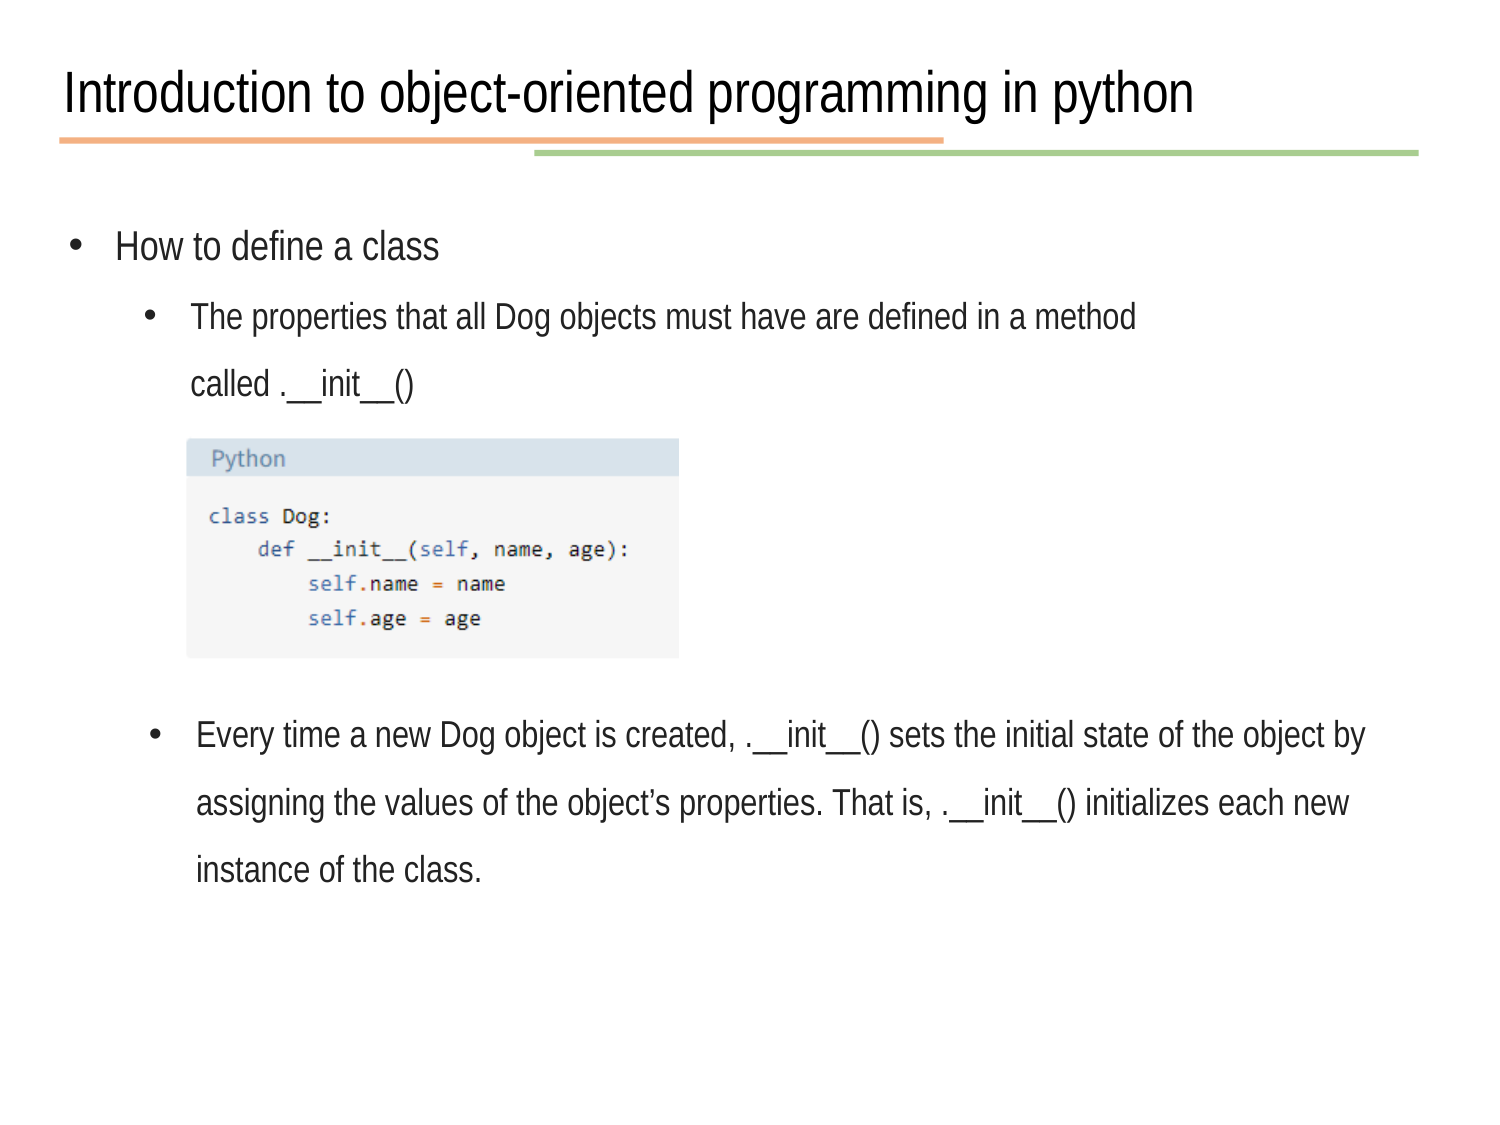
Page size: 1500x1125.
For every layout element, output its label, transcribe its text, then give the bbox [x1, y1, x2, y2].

text_box Every time a new Dog object is created, .__init__() sets the initial state of the object by assigning the values of the object’s properties. That is, .__init__() initializes each new instance of the class. [59, 680, 1477, 898]
text_box How to define a class The properties that all Dog objects must have are defined in a method called .__init__() [53, 186, 1364, 412]
text_box Introduction to object-oriented programming in python [49, 11, 1451, 237]
picture [171, 423, 679, 671]
